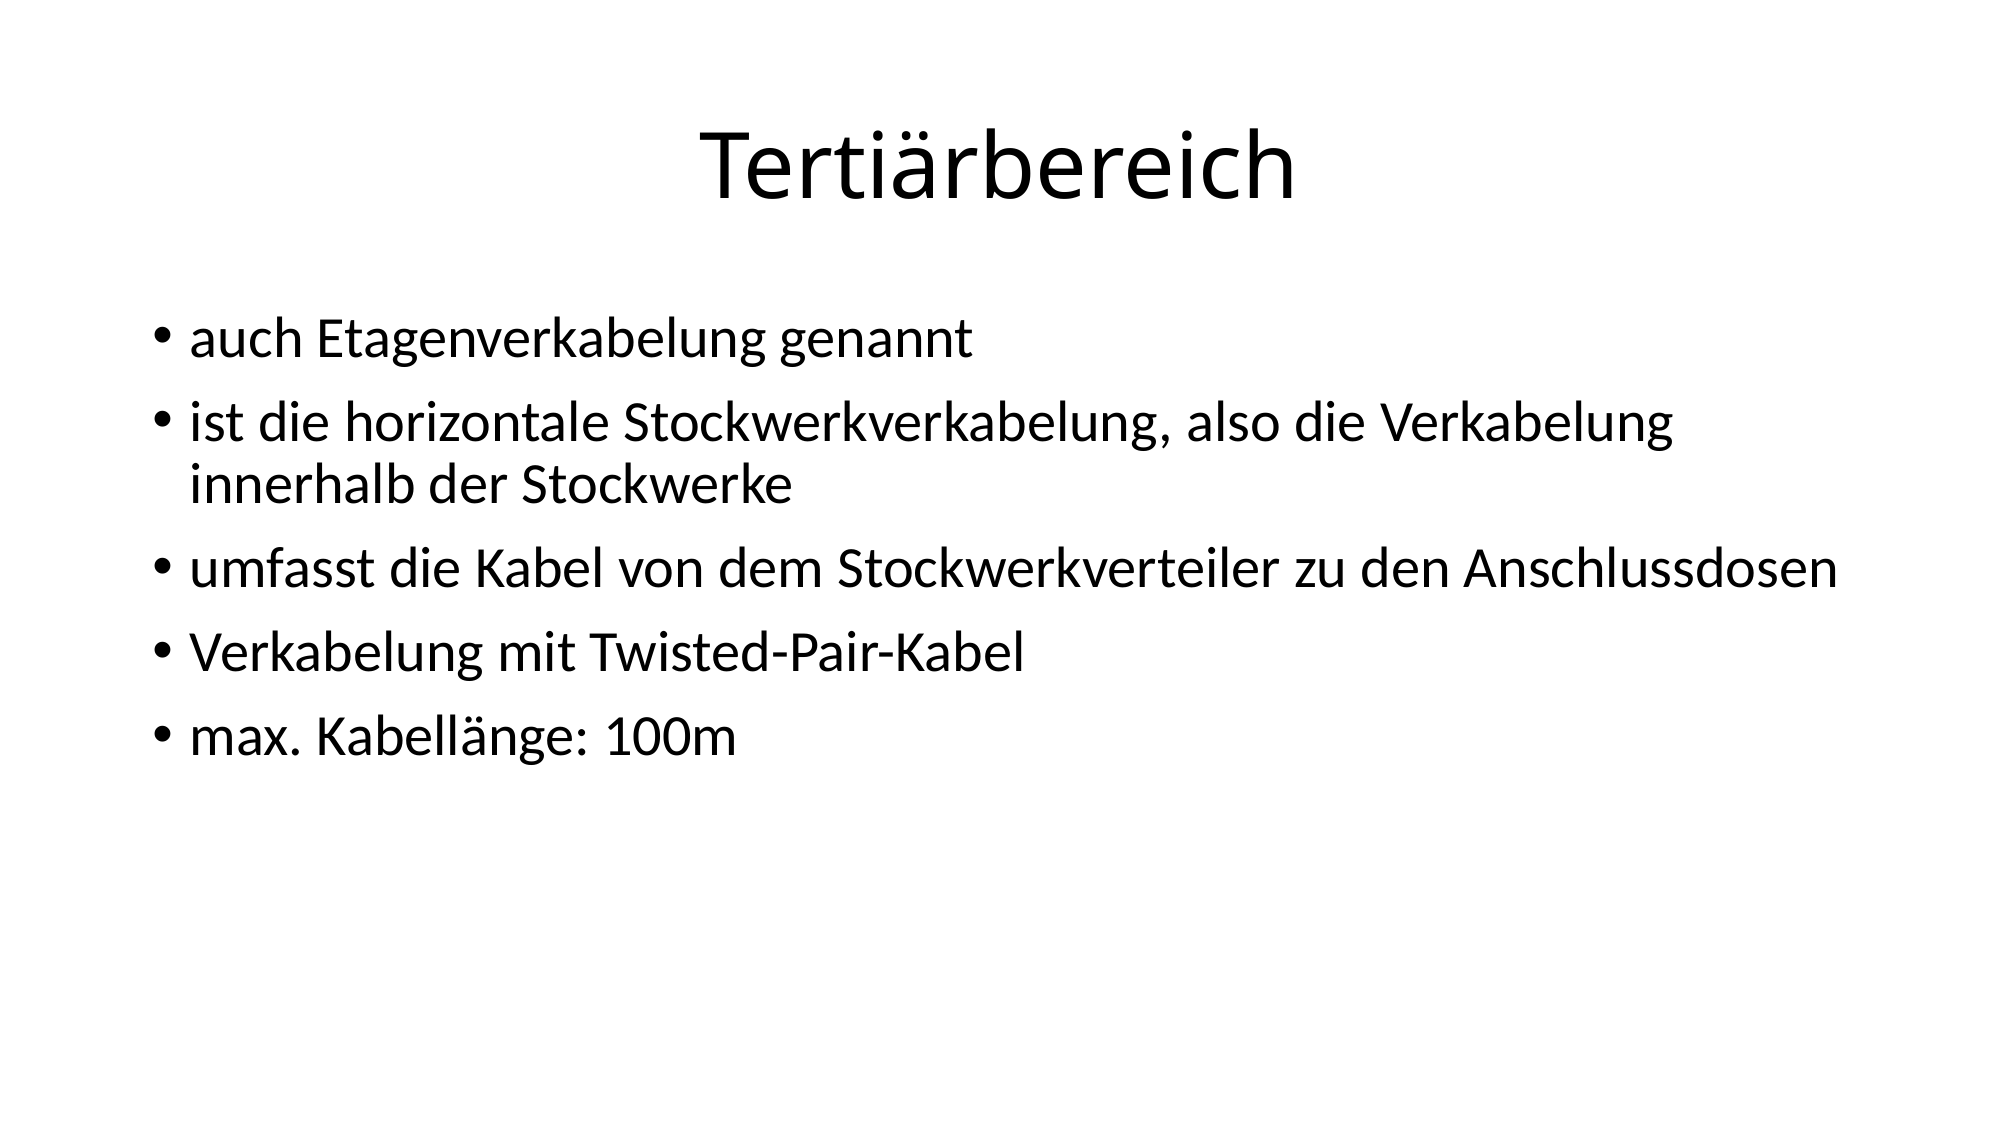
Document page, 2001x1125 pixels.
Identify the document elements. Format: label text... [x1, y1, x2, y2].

list auch Etagenverkabelung genannt ist die horizontale Stockwerkverkabelung, also die Verkabelung innerhalb der Stockwerke umfasst die Kabel von dem Stockwerkverteiler zu den Anschlussdosen Verkabelung mit Twisted-Pair-Kabel max. Kabellänge: 100m [137, 299, 1863, 1014]
title Tertiärbereich [137, 59, 1863, 278]
